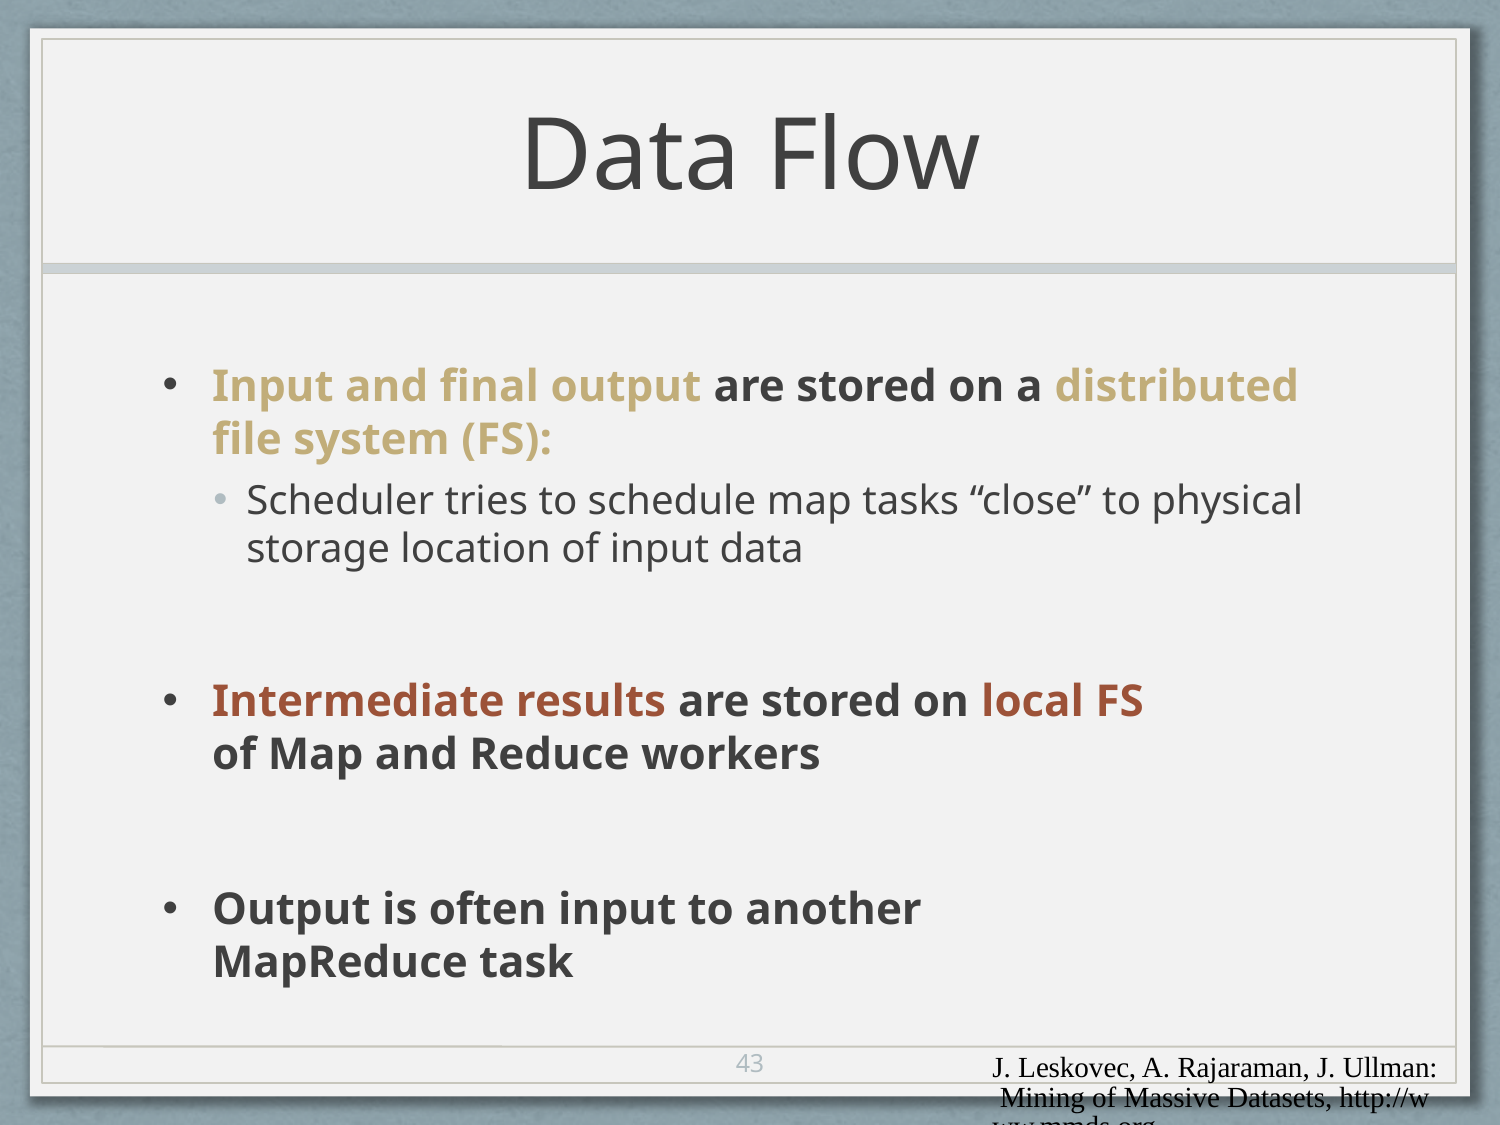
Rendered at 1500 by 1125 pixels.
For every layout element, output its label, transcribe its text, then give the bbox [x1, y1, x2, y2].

slide_number 43 [687, 1042, 813, 1088]
list Input and final output are stored on a distributed file system (FS): Scheduler tries to schedule map tasks “close” to physical storage location of input data Intermediate results are stored on local FS of Map and Reduce workers Output is often input to another MapReduce task [147, 350, 1353, 995]
footer J. Leskovec, A. Rajaraman, J. Ullman: Mining of Massive Datasets, http://www.mmds.org [977, 1045, 1453, 1088]
title Data Flow [147, 40, 1353, 260]
